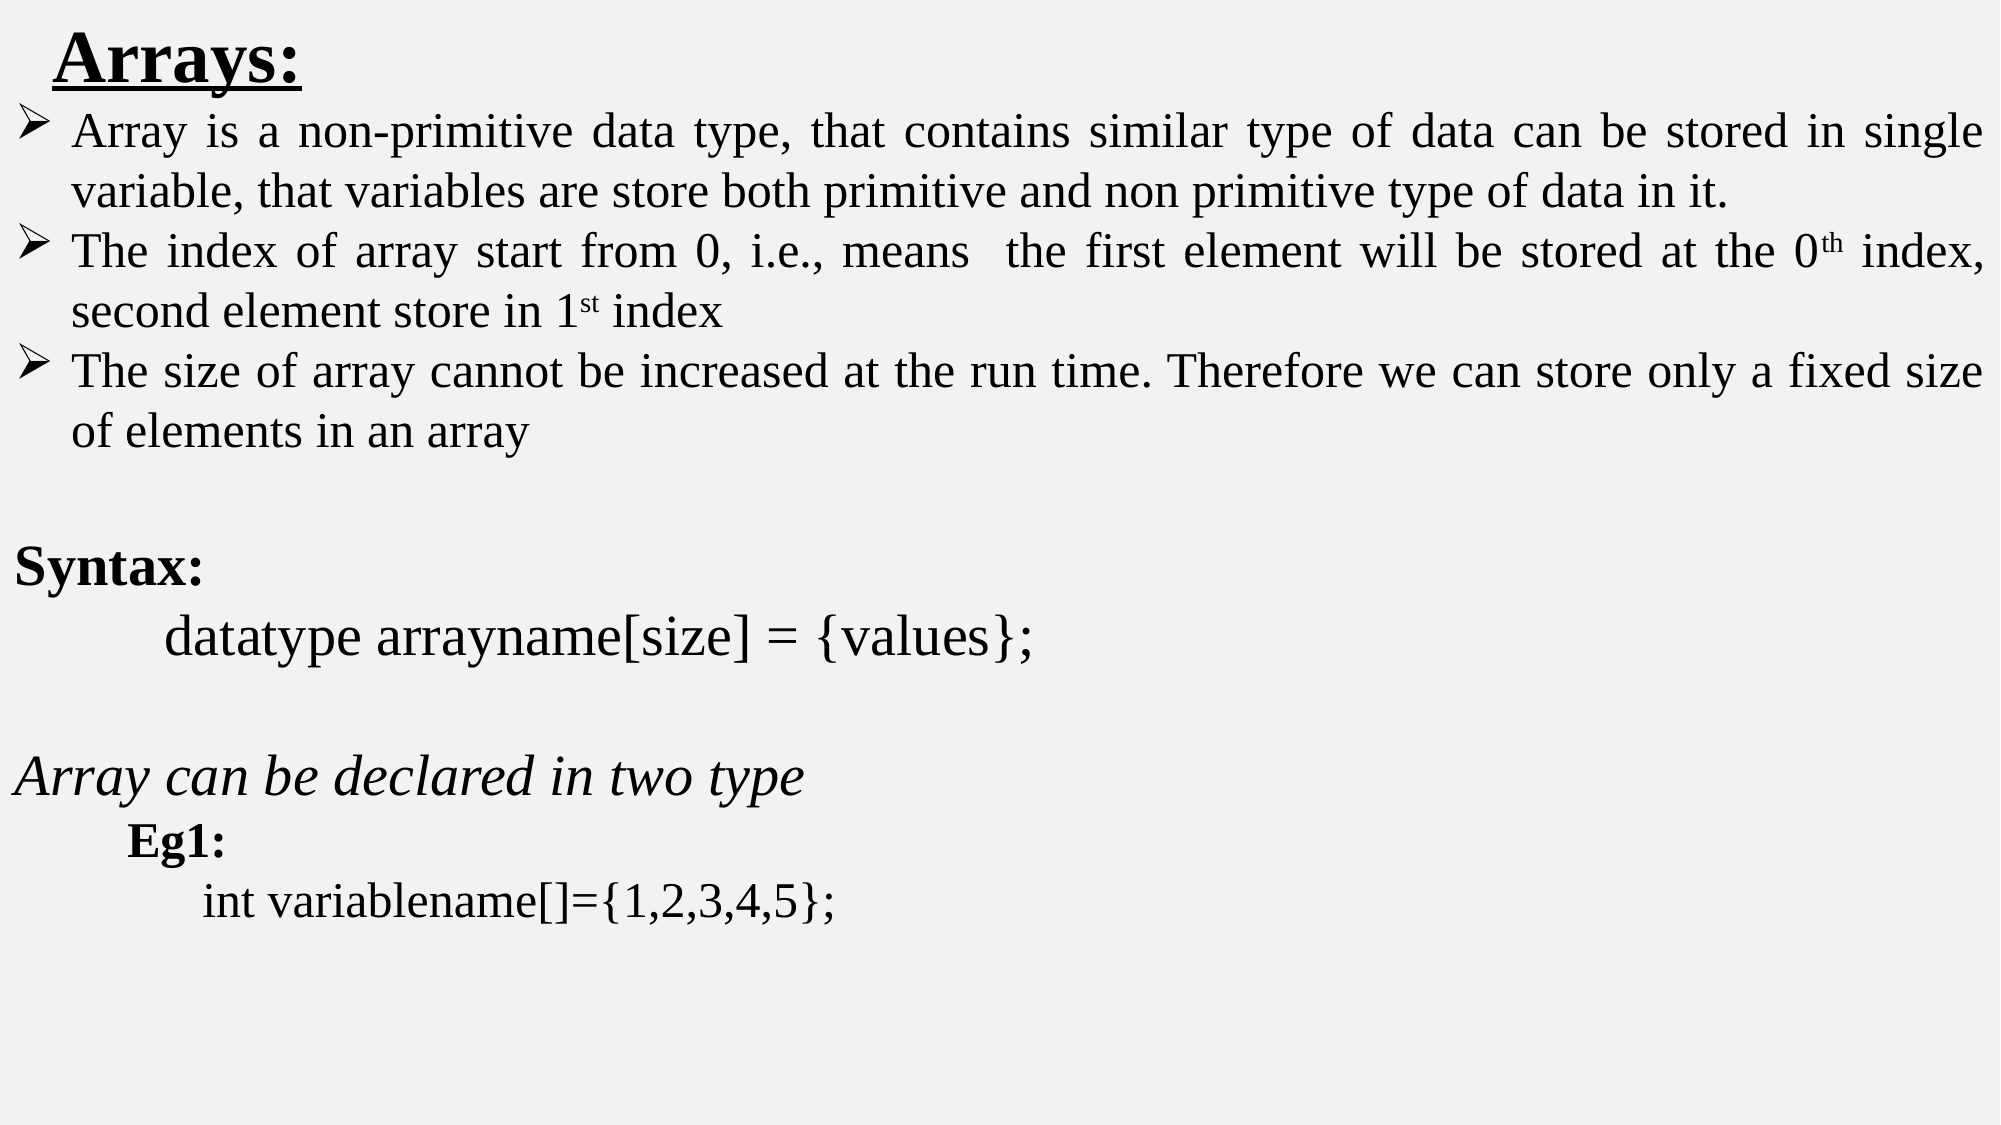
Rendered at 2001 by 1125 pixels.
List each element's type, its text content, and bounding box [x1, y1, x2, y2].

text_box Arrays: Array is a non-primitive data type, that contains similar type of data can be stored in single variable, that variables are store both primitive and non primitive type of data in it. The index of array start from 0, i.e., means the first element will be stored at the 0th index, second element store in 1st index The size of array cannot be increased at the run time. Therefore we can store only a fixed size of elements in an array Syntax: datatype arrayname[size] = {values}; Array can be declared in two type Eg1: int variablename[]={1,2,3,4,5}; [0, 0, 2000, 995]
